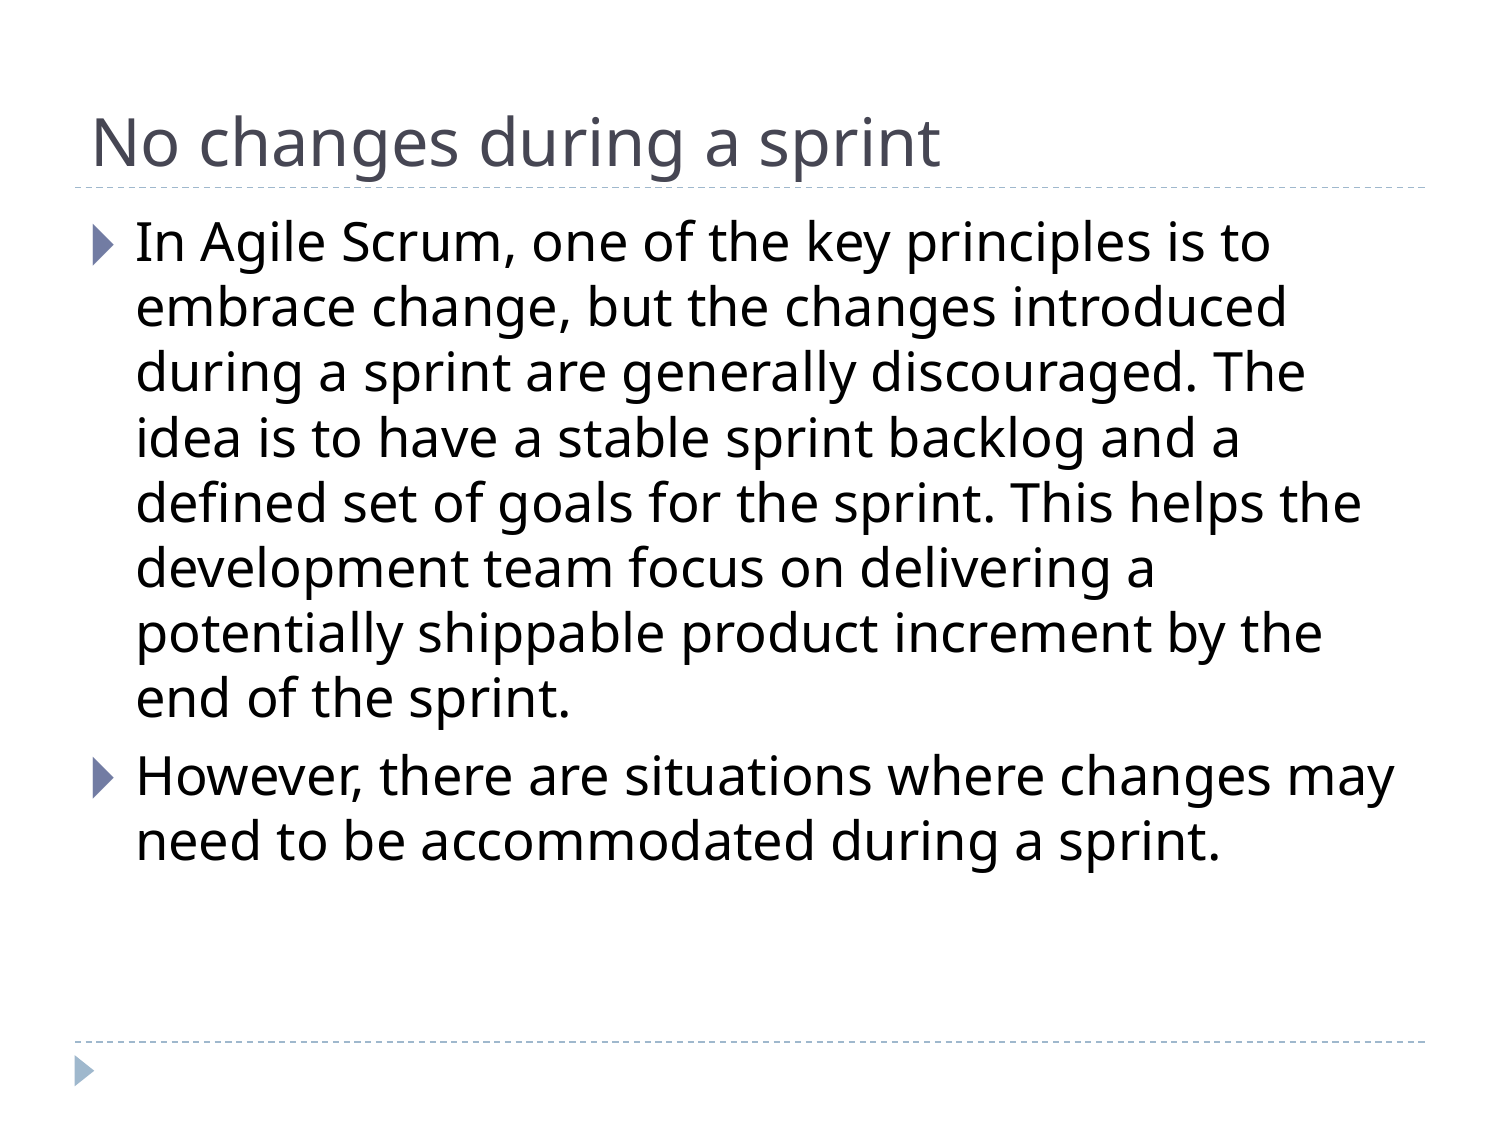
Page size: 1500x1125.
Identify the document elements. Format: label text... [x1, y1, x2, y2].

list In Agile Scrum, one of the key principles is to embrace change, but the changes introduced during a sprint are generally discouraged. The idea is to have a stable sprint backlog and a defined set of goals for the sprint. This helps the development team focus on delivering a potentially shippable product increment by the end of the sprint. However, there are situations where changes may need to be accommodated during a sprint. [75, 200, 1425, 1010]
title No changes during a sprint [75, 24, 1425, 188]
